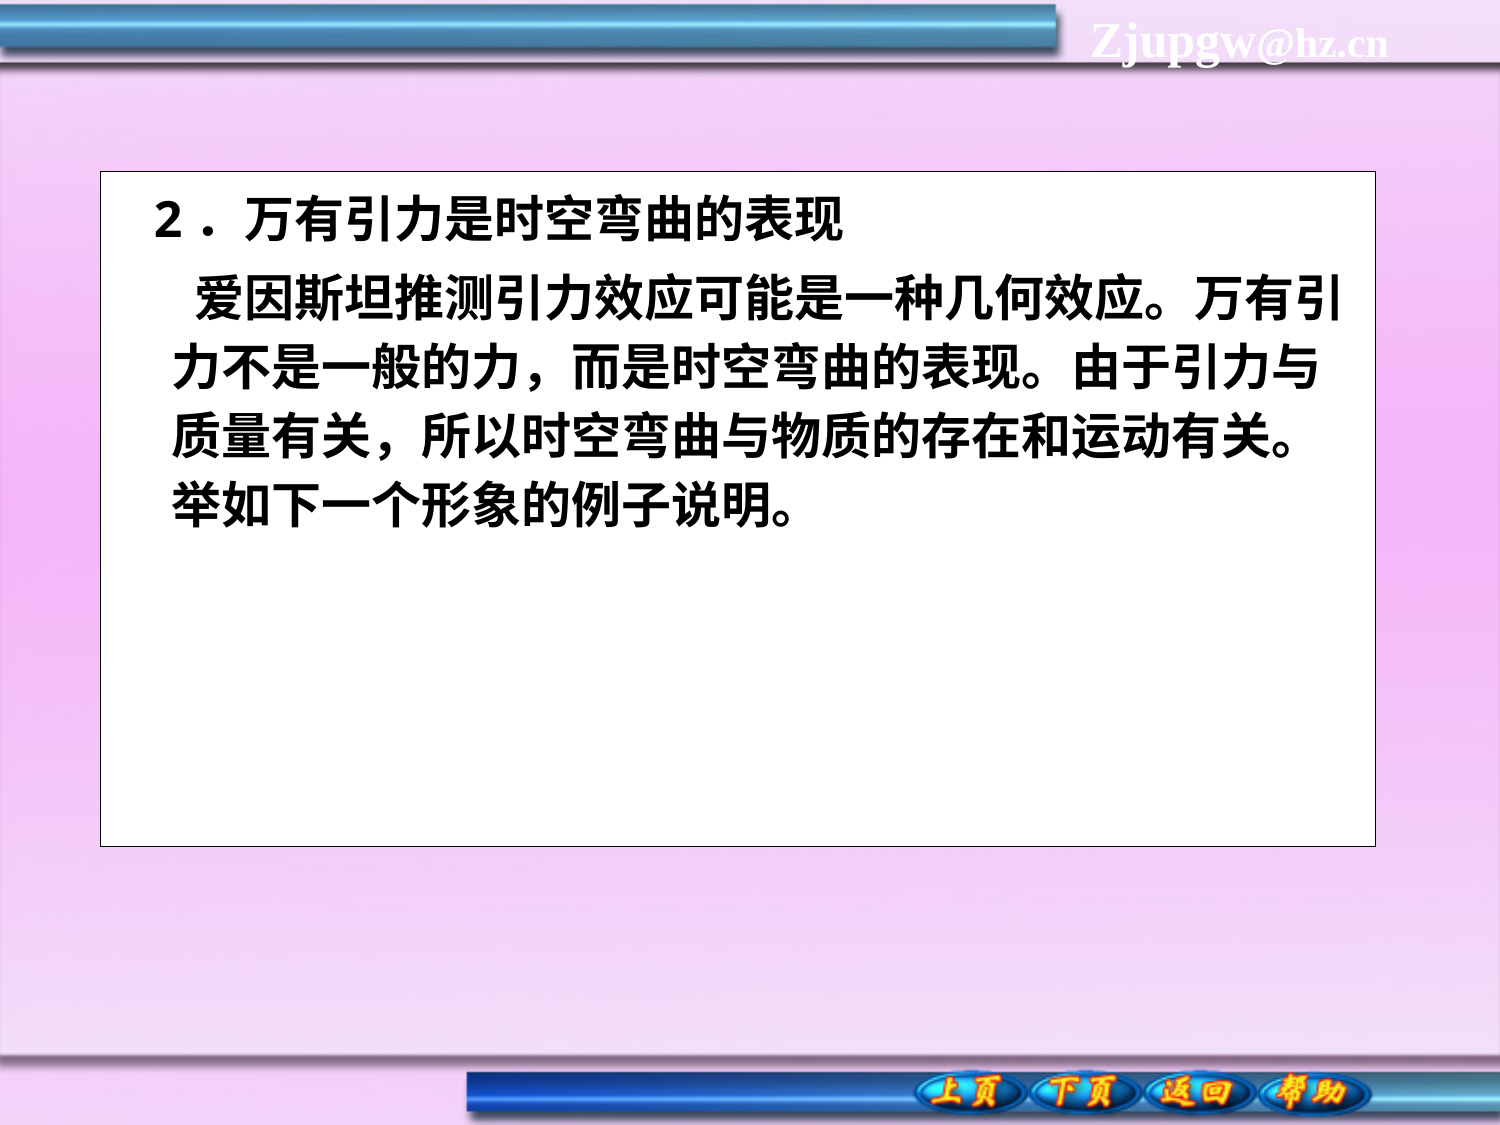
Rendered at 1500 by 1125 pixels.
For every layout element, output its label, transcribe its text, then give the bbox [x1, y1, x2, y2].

picture [0, 0, 1500, 1125]
list 2．万有引力是时空弯曲的表现 爱因斯坦推测引力效应可能是一种几何效应。万有引力不是一般的力，而是时空弯曲的表现。由于引力与质量有关，所以时空弯曲与物质的存在和运动有关。举如下一个形象的例子说明。 [100, 171, 1376, 847]
